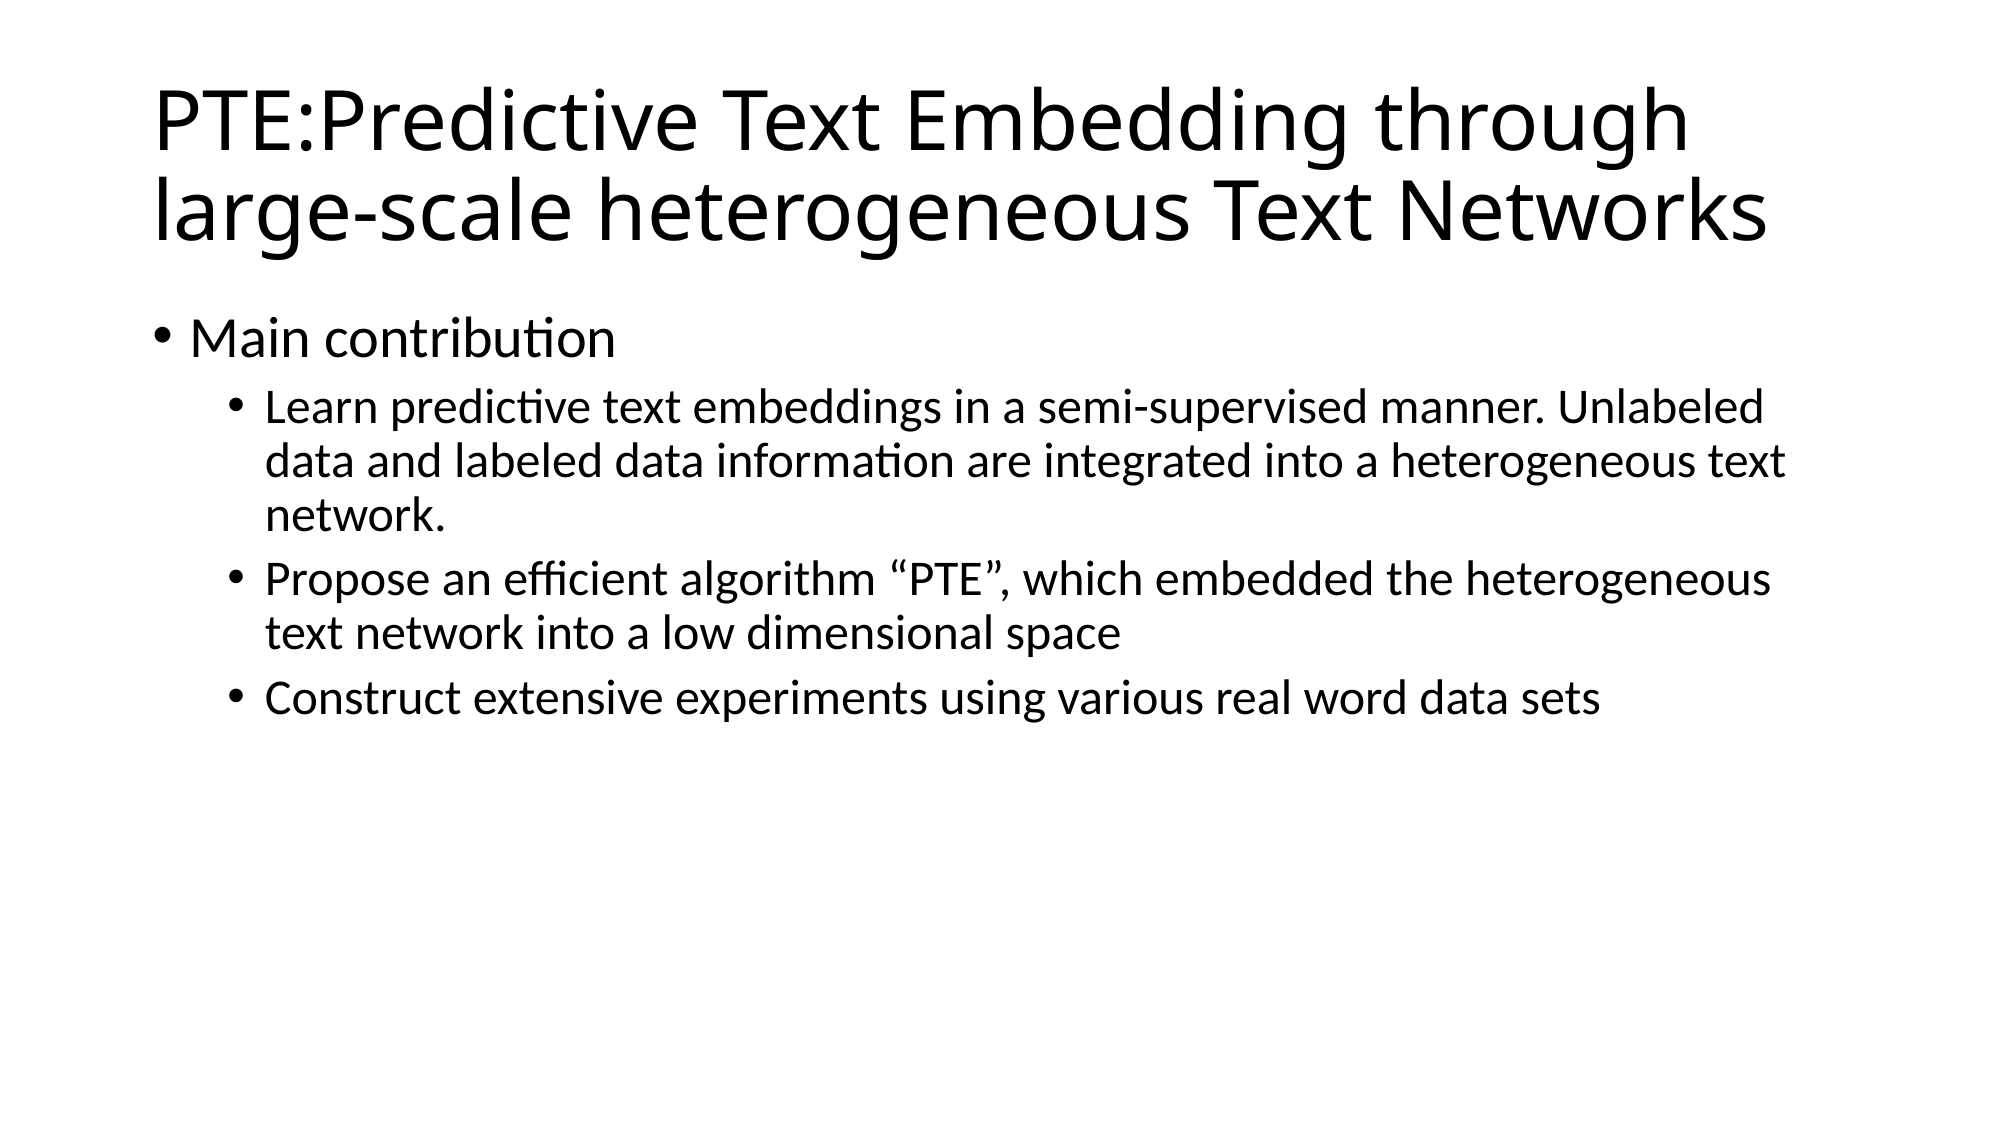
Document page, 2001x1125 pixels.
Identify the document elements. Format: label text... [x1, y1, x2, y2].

title PTE:Predictive Text Embedding through large-scale heterogeneous Text Networks [137, 59, 1863, 278]
list Main contribution Learn predictive text embeddings in a semi-supervised manner. Unlabeled data and labeled data information are integrated into a heterogeneous text network. Propose an efficient algorithm “PTE”, which embedded the heterogeneous text network into a low dimensional space Construct extensive experiments using various real word data sets [137, 299, 1863, 1014]
